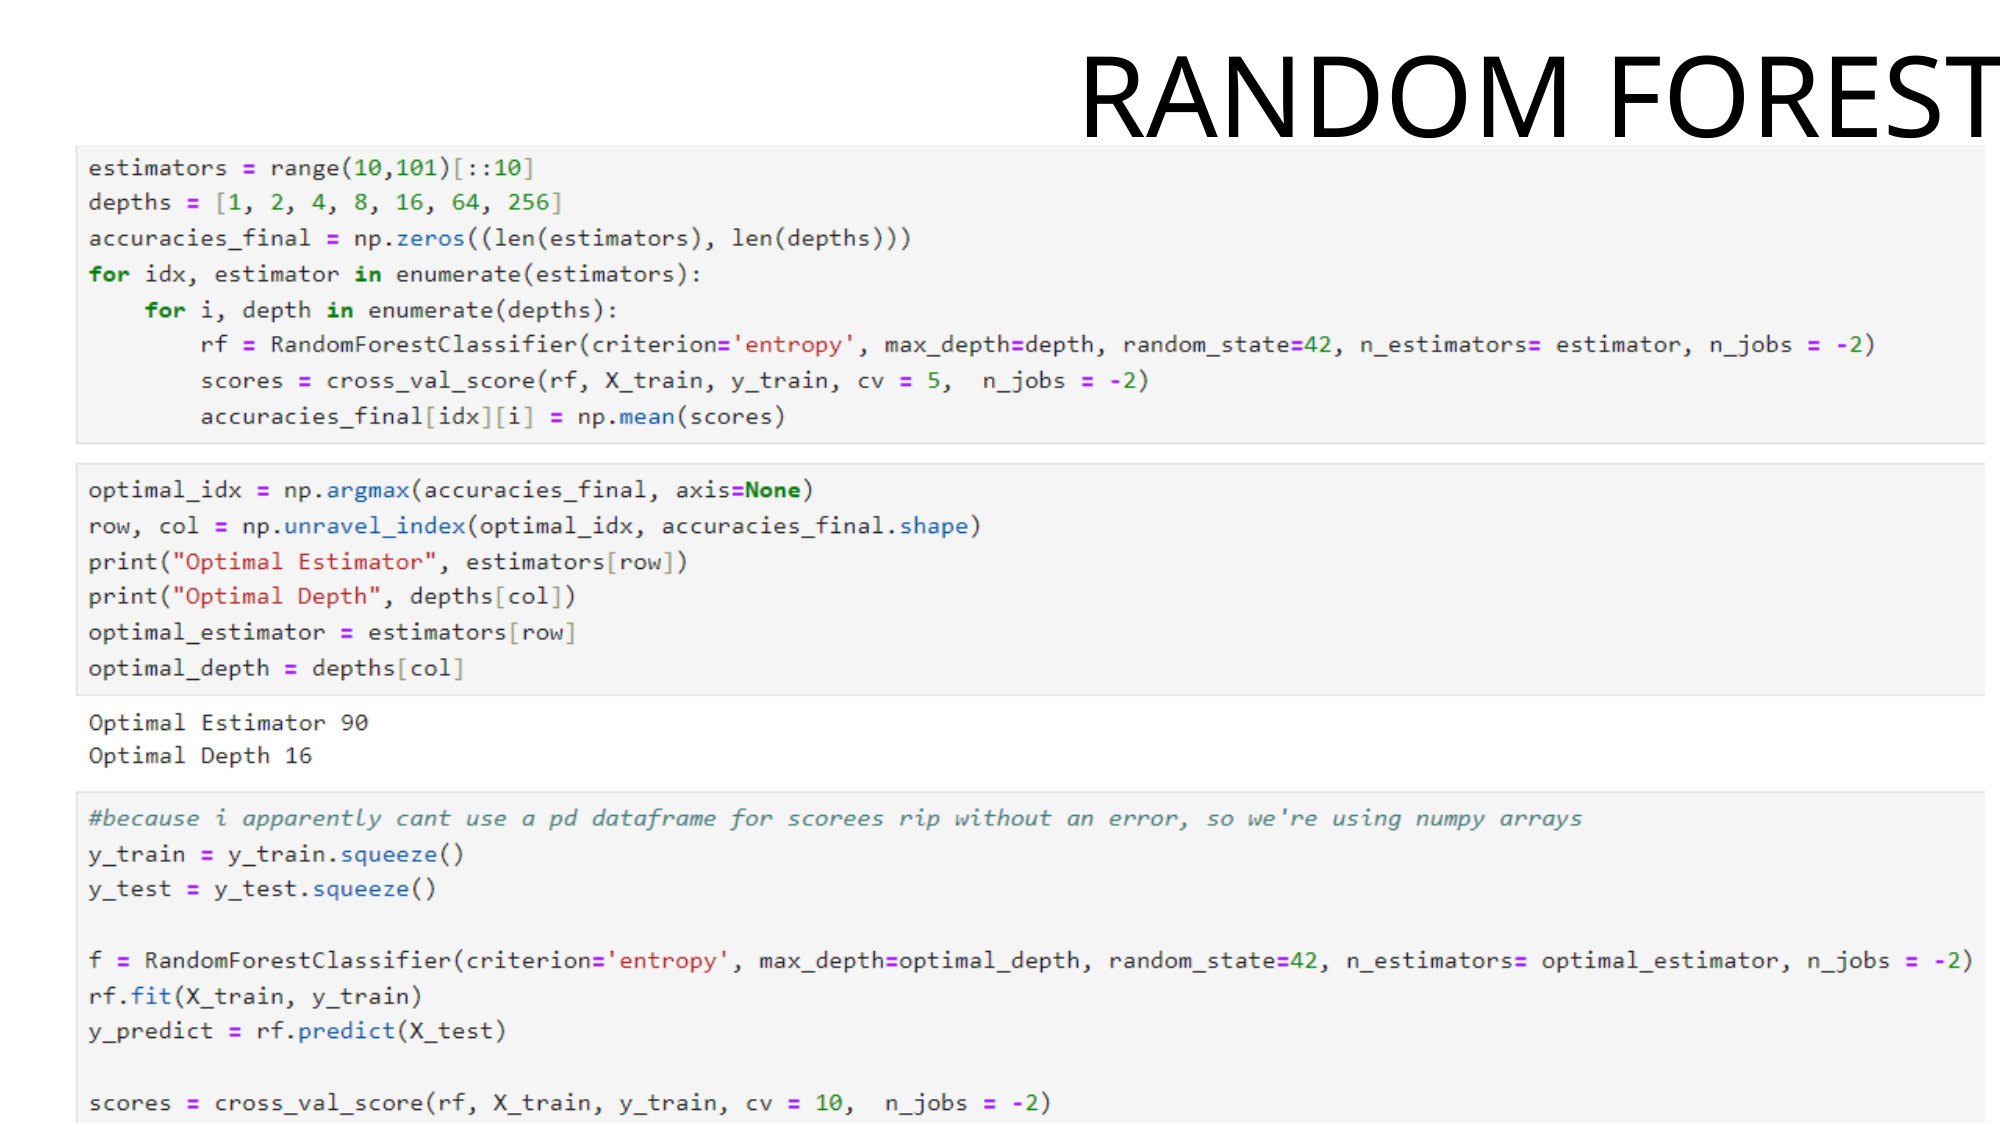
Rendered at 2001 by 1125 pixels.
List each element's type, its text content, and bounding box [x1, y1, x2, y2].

title Random Forest Code [1061, 0, 2000, 233]
picture [66, 145, 1986, 1123]
